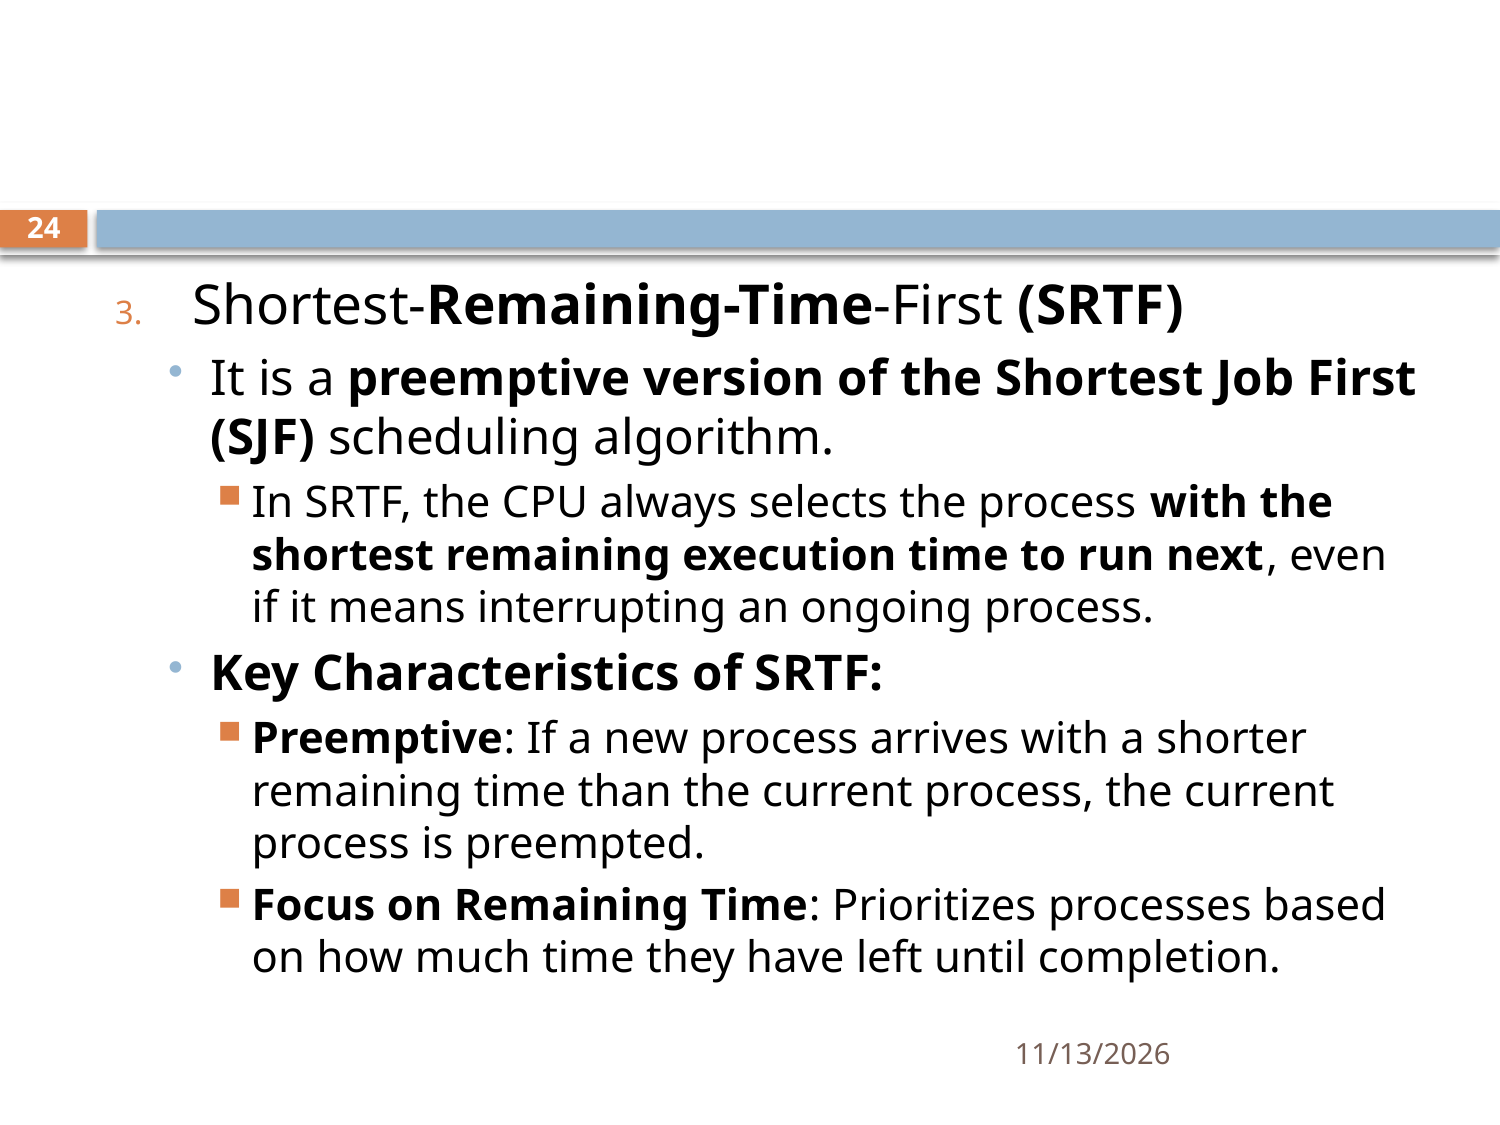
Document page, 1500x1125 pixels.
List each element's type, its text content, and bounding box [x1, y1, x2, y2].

list Shortest-Remaining-Time-First (SRTF) It is a preemptive version of the Shortest Job First (SJF) scheduling algorithm. In SRTF, the CPU always selects the process with the shortest remaining execution time to run next, even if it means interrupting an ongoing process. Key Characteristics of SRTF: Preemptive: If a new process arrives with a shorter remaining time than the current process, the current process is preempted. Focus on Remaining Time: Prioritizes processes based on how much time they have left until completion. [100, 262, 1438, 1000]
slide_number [999, 1025, 1438, 1085]
slide_number 24 [0, 208, 88, 249]
